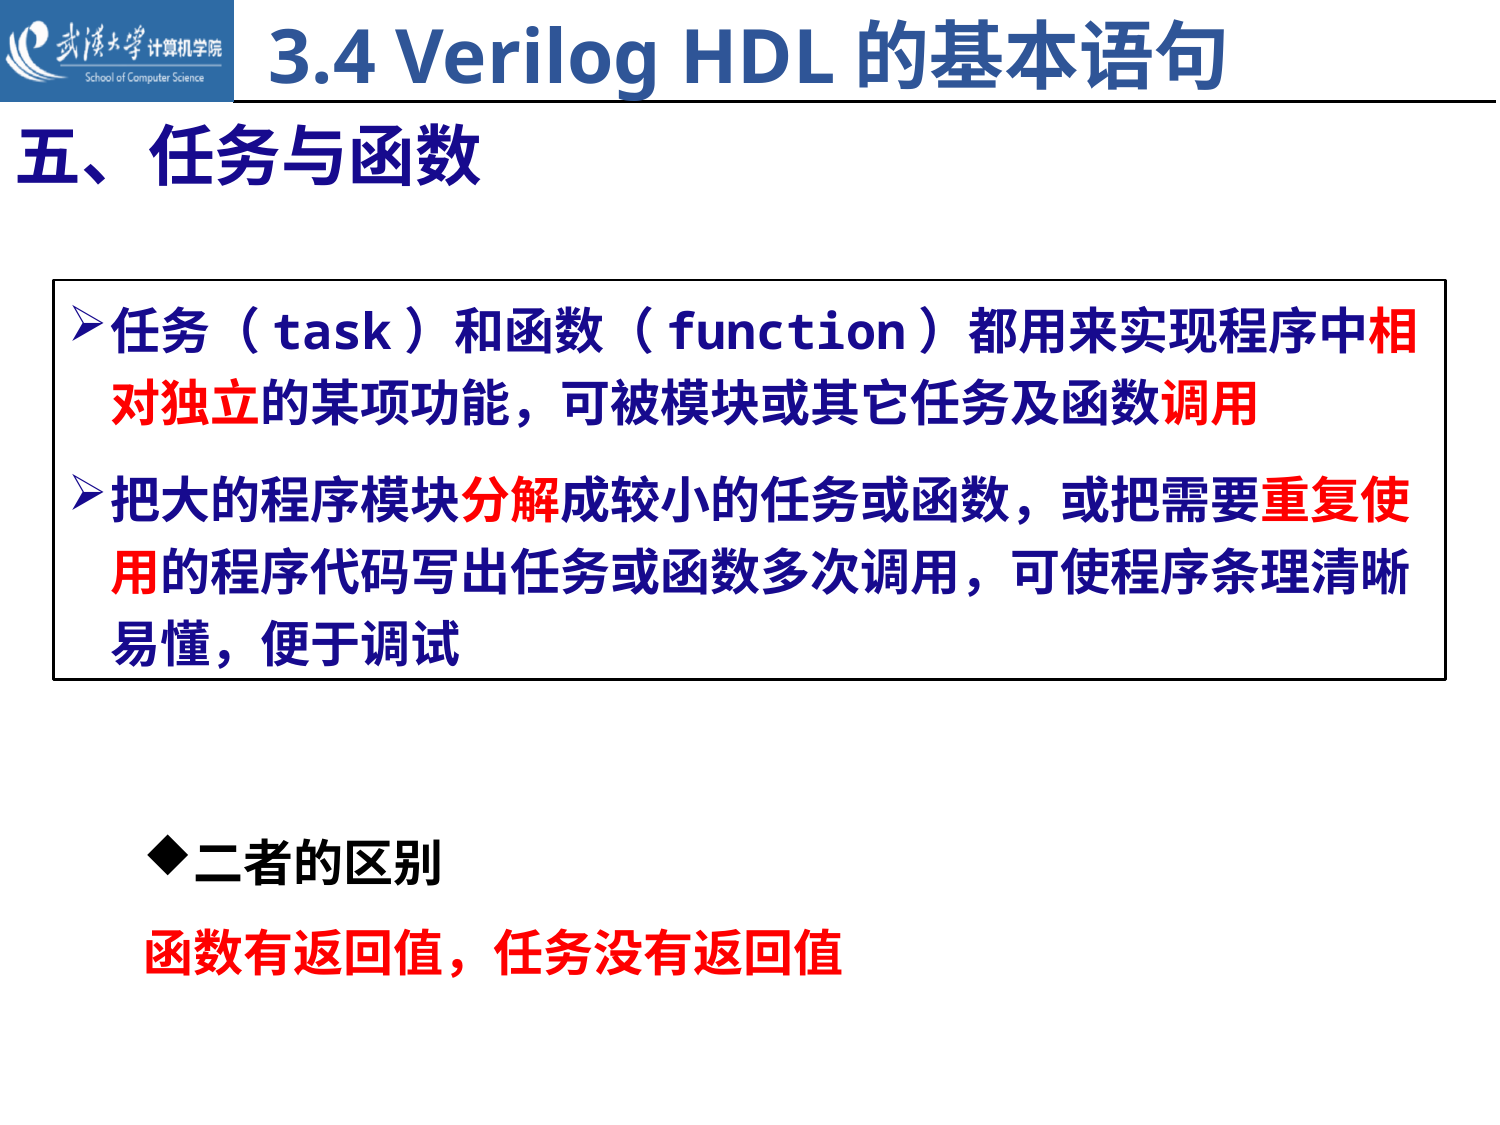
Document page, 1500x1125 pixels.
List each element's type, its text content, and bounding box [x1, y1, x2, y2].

text_box 二者的区别 函数有返回值，任务没有返回值 [128, 794, 925, 989]
text_box 3.4 Verilog HDL的基本语句 [254, 0, 1438, 101]
text_box 3.4 Verilog HDL的基本语句 [254, 102, 1438, 106]
text_box 五、任务与函数 [0, 106, 731, 202]
picture [0, 0, 234, 102]
text_box 任务（task）和函数（function）都用来实现程序中相对独立的某项功能，可被模块或其它任务及函数调用 把大的程序模块分解成较小的任务或函数，或把需要重复使用的程序代码写出任务或函数多次调用，可使程序条理清晰易懂，便于调试 [53, 279, 1446, 680]
